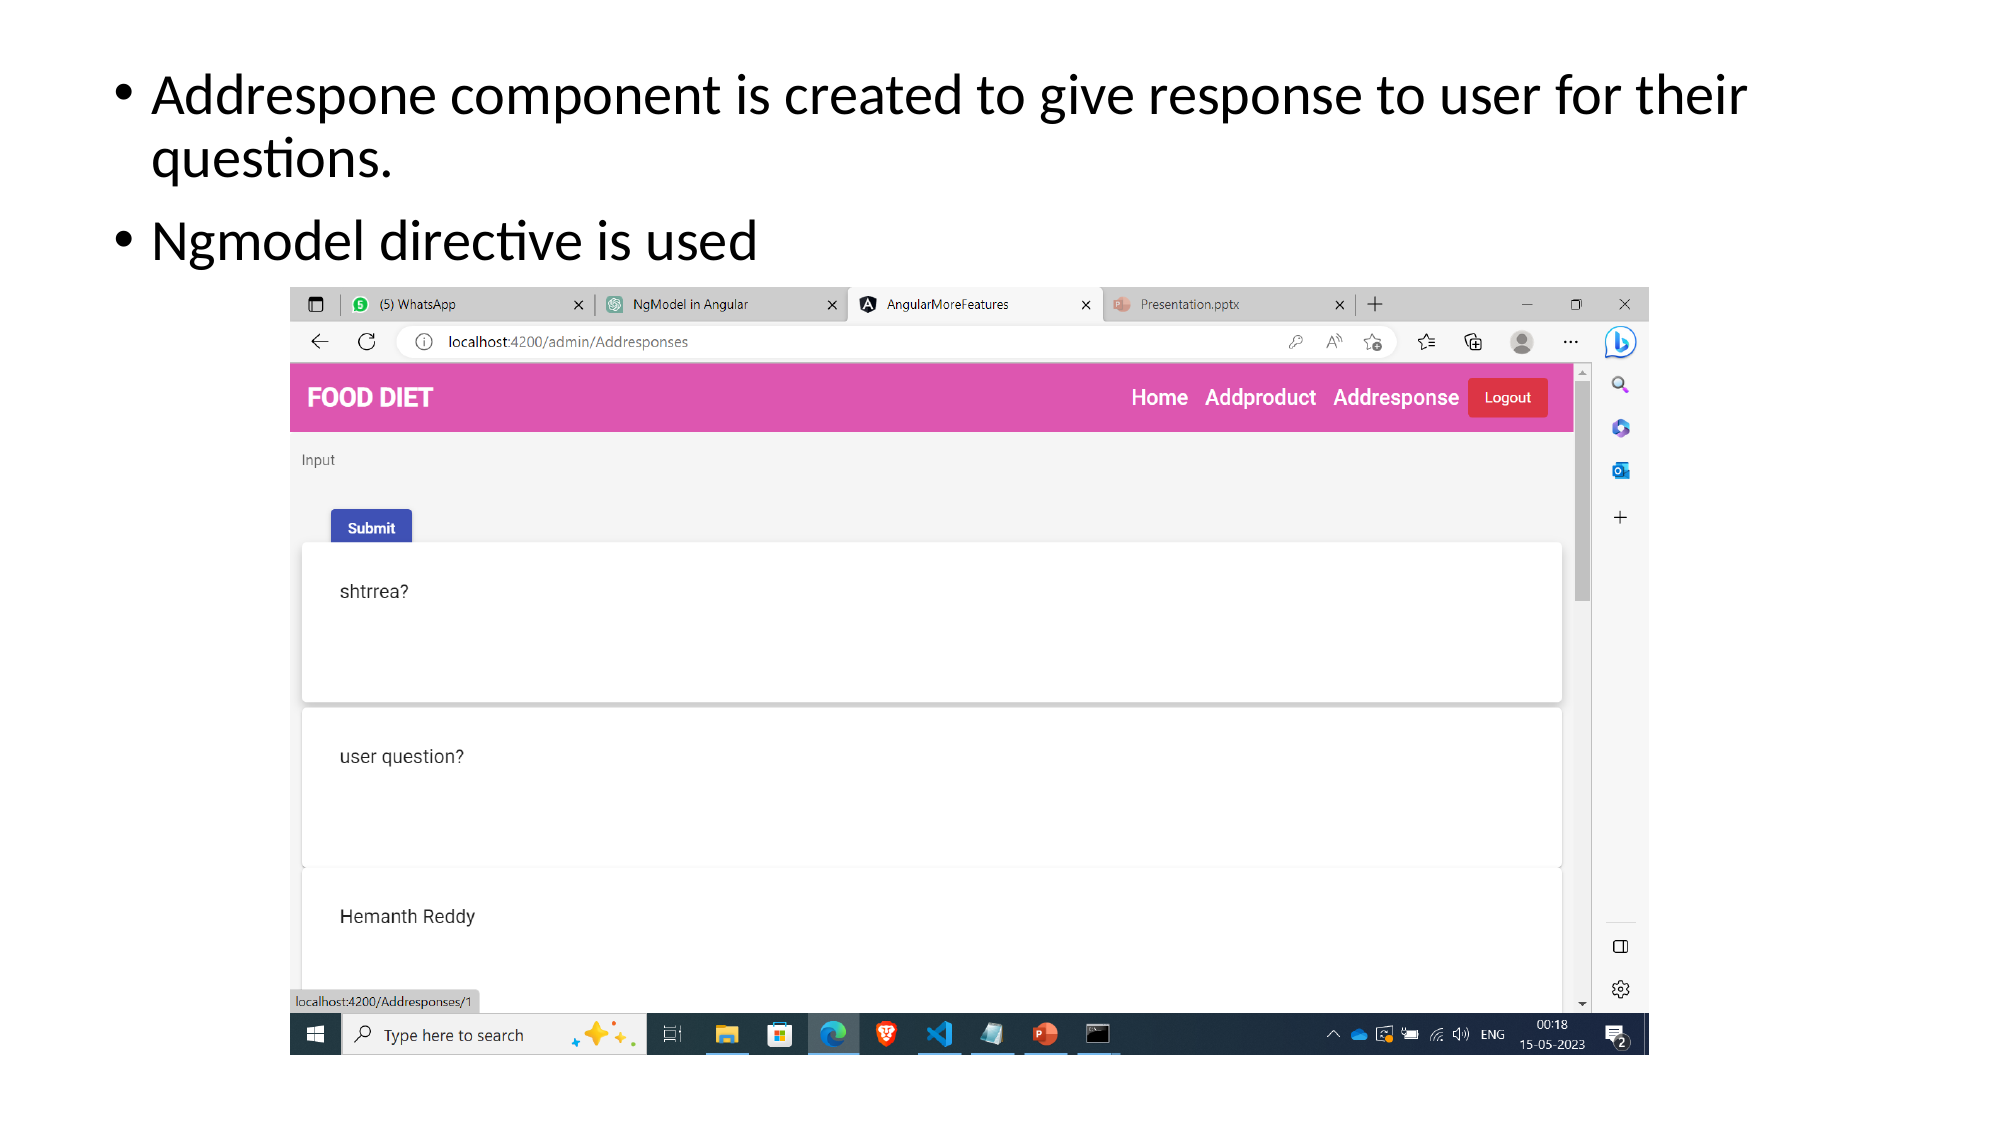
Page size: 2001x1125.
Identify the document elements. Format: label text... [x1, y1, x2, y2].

picture [290, 287, 1649, 1055]
list Addrespone component is created to give response to user for their questions. Ngmodel directive is used [98, 56, 1863, 1014]
